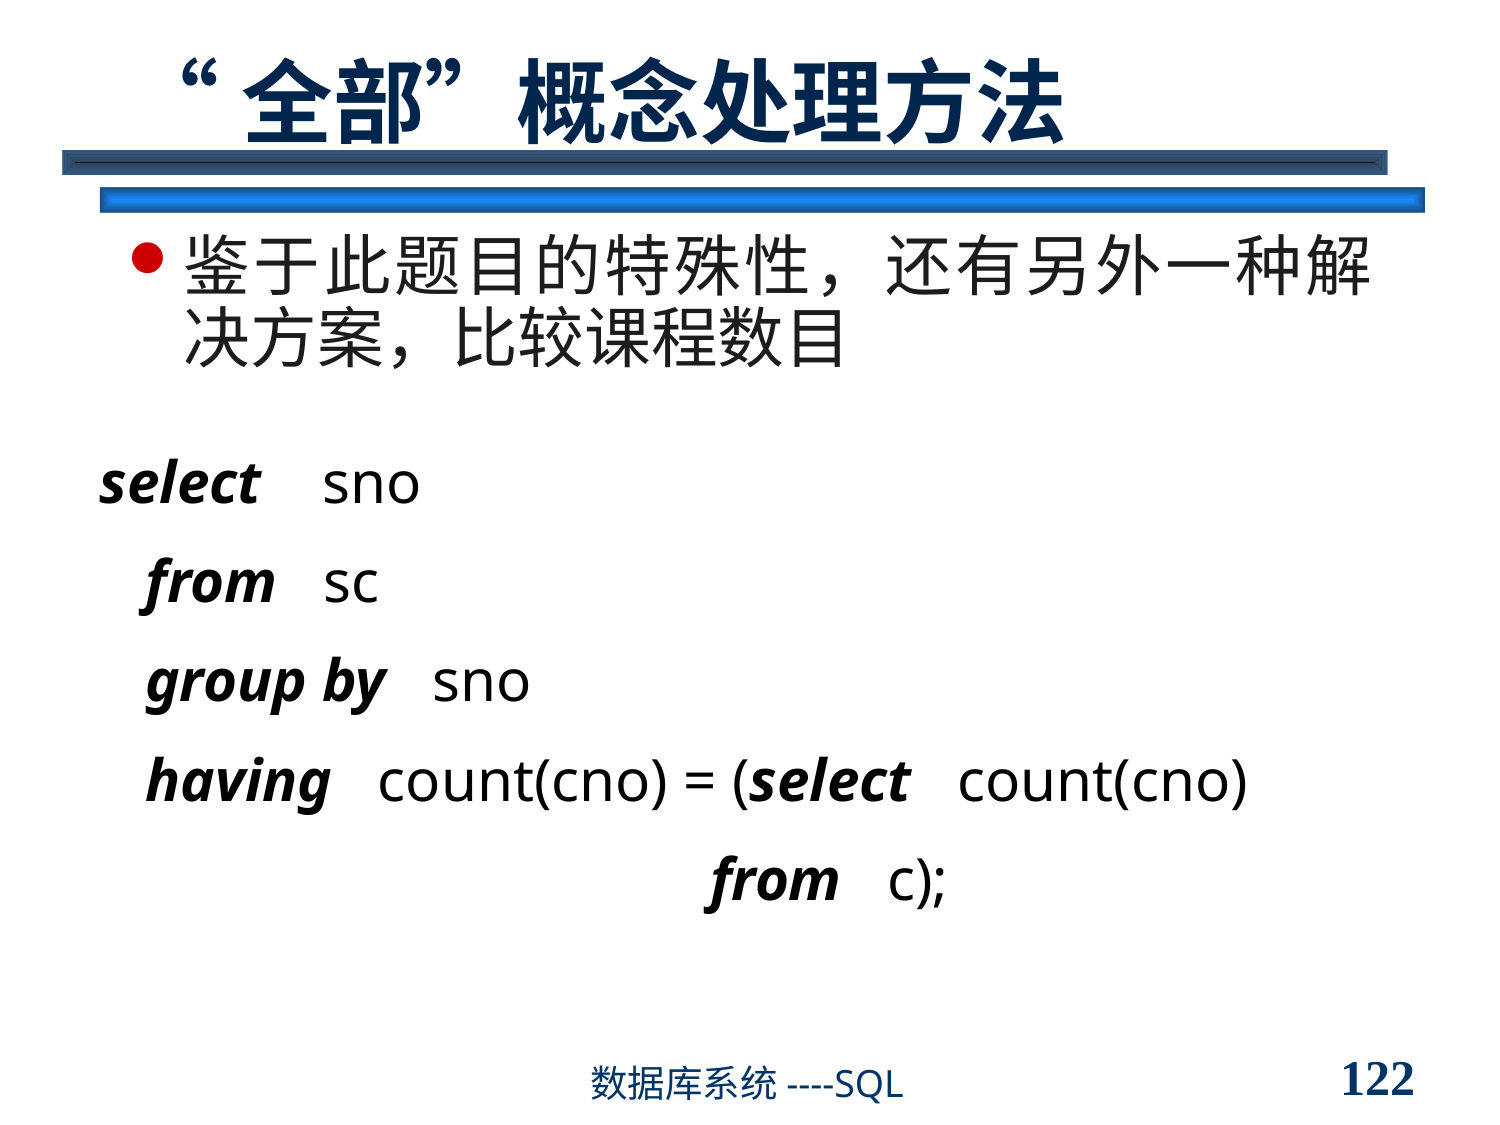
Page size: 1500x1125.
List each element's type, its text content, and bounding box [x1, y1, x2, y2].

text_box select sno from sc group by sno having count(cno) = (select count(cno) from c); [85, 437, 1376, 920]
list 鉴于此题目的特殊性，还有另外一种解决方案，比较课程数目 [112, 224, 1388, 398]
footer 数据库系统----SQL [574, 1062, 1188, 1113]
slide_number 122 [1324, 1049, 1489, 1101]
title “全部”概念处理方法 [112, 24, 1388, 163]
